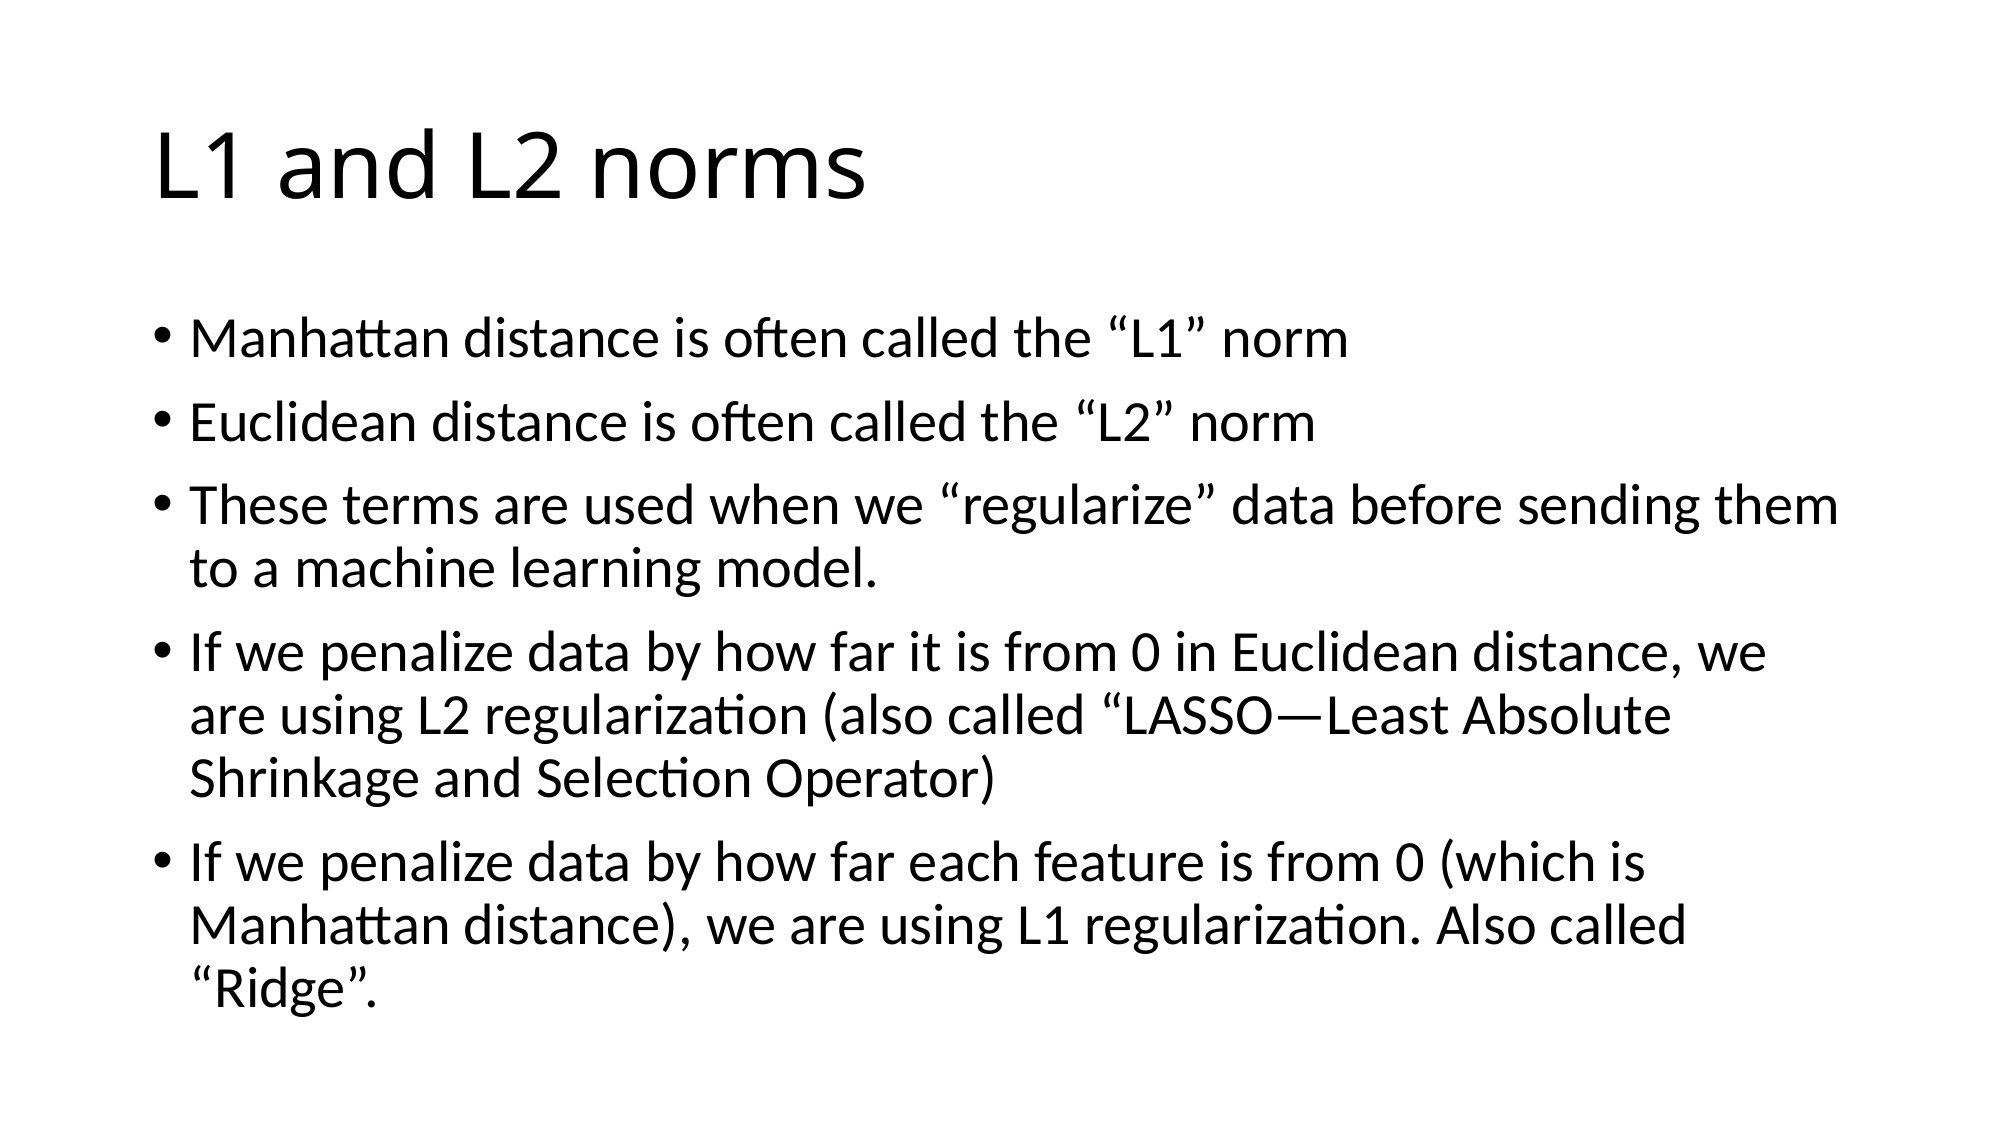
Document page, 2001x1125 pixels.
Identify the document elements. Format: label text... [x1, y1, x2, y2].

list Manhattan distance is often called the “L1” norm Euclidean distance is often called the “L2” norm These terms are used when we “regularize” data before sending them to a machine learning model. If we penalize data by how far it is from 0 in Euclidean distance, we are using L2 regularization (also called “LASSO—Least Absolute Shrinkage and Selection Operator) If we penalize data by how far each feature is from 0 (which is Manhattan distance), we are using L1 regularization. Also called “Ridge”. [137, 299, 1863, 1125]
title L1 and L2 norms [137, 59, 1863, 278]
